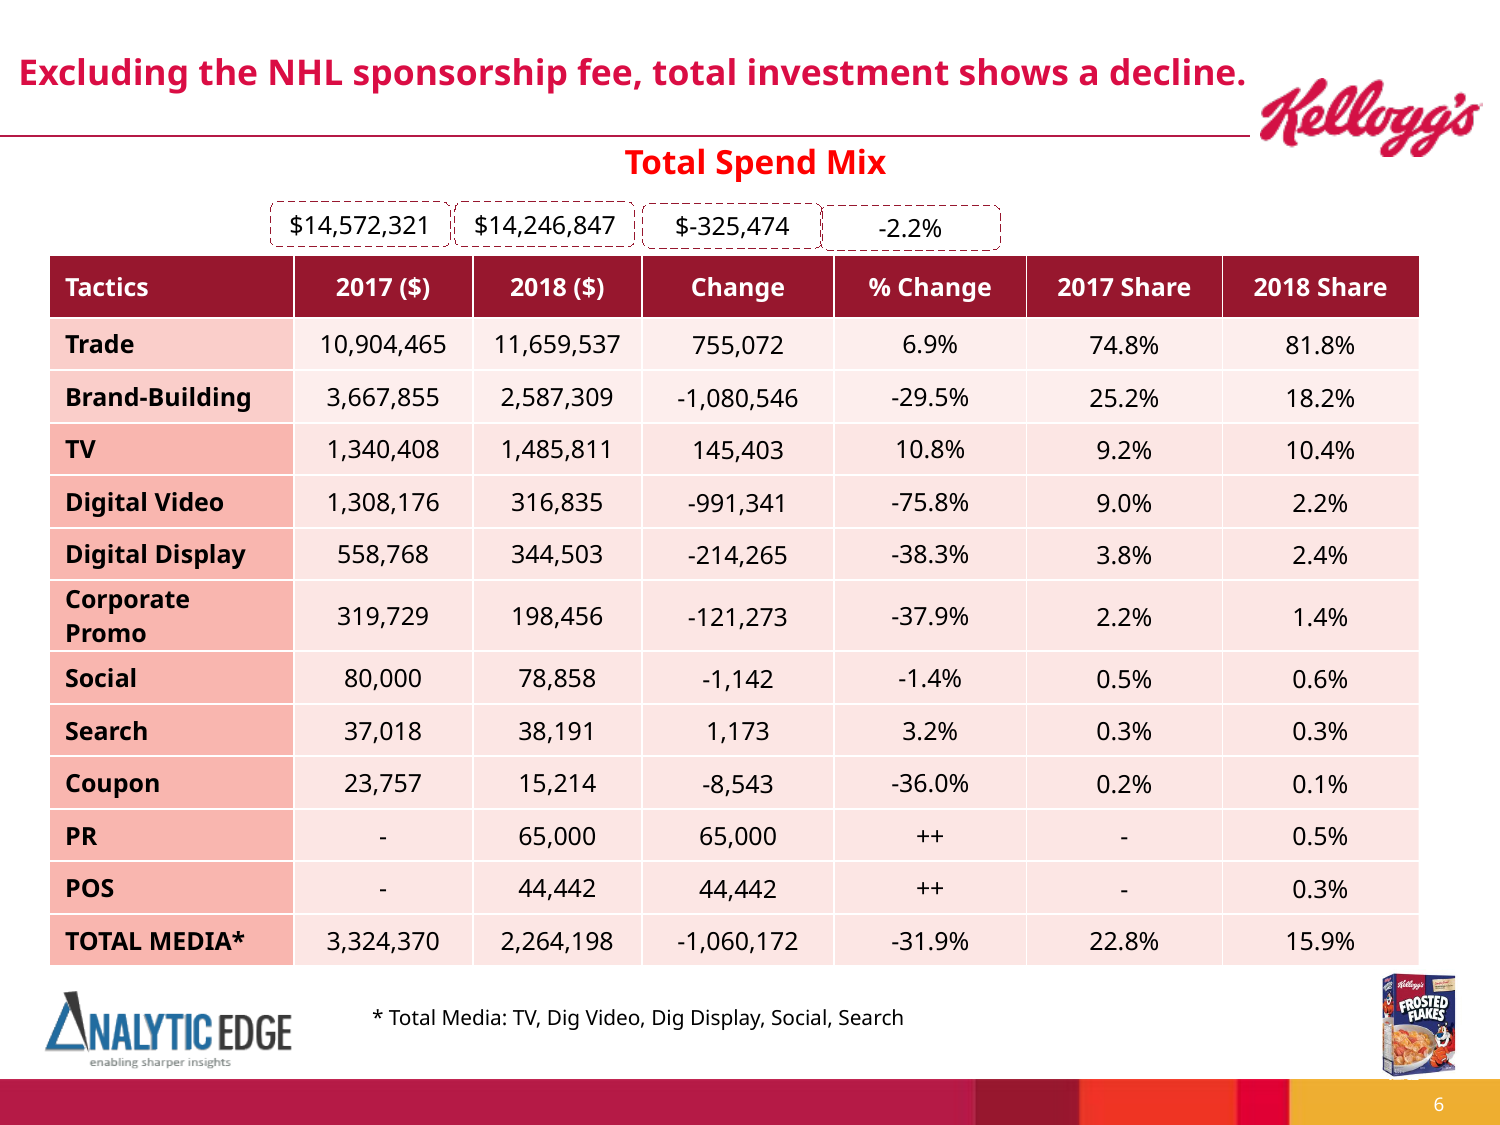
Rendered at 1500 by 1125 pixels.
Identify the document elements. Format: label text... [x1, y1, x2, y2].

table_cell ++ [835, 862, 1026, 913]
table_cell 65,000 [643, 810, 833, 860]
table_cell 2.2% [1223, 476, 1419, 527]
table_cell 11,659,537 [474, 319, 641, 369]
table_cell 1,485,811 [474, 424, 641, 474]
table_cell -1,080,546 [643, 371, 833, 422]
table_cell POS [50, 862, 293, 913]
text_box $14,572,321 [270, 201, 451, 247]
table_cell 3.2% [835, 705, 1026, 755]
table_cell 10.4% [1223, 424, 1419, 474]
table_cell -214,265 [643, 529, 833, 579]
table_cell -31.9% [835, 915, 1026, 965]
picture [44, 991, 293, 1071]
table_cell -37.9% [835, 581, 1026, 650]
text_box $-325,474 [642, 203, 823, 249]
table_cell 38,191 [474, 705, 641, 755]
table_cell 15.9% [1223, 915, 1419, 965]
table_cell -1.4% [835, 652, 1026, 703]
title Excluding the NHL sponsorship fee, total investment shows a decline. [18, 33, 1441, 109]
table_cell 74.8% [1027, 319, 1222, 369]
table_cell 3,667,855 [295, 371, 472, 422]
table_cell 316,835 [474, 476, 641, 527]
table_cell -75.8% [835, 476, 1026, 527]
table_cell 18.2% [1223, 371, 1419, 422]
table_cell 145,403 [643, 424, 833, 474]
table_header 2017 Share [1027, 256, 1222, 317]
table_cell 0.5% [1223, 810, 1419, 860]
table_cell Brand-Building [50, 371, 293, 422]
table_cell 44,442 [643, 862, 833, 913]
table_cell Search [50, 705, 293, 755]
table_cell 6.9% [835, 319, 1026, 369]
table_cell TV [50, 424, 293, 474]
table_cell 0.1% [1223, 757, 1419, 808]
table_cell 558,768 [295, 529, 472, 579]
table_cell 15,214 [474, 757, 641, 808]
text_box * Total Media: TV, Dig Video, Dig Display, Social, Search [357, 997, 1178, 1087]
table_cell 3.8% [1027, 529, 1222, 579]
table_cell 80,000 [295, 652, 472, 703]
table_cell Corporate Promo [50, 581, 293, 650]
table_cell ++ [835, 810, 1026, 860]
table_cell 0.3% [1223, 705, 1419, 755]
table_cell Social [50, 652, 293, 703]
table_cell Digital Video [50, 476, 293, 527]
table_cell 1,308,176 [295, 476, 472, 527]
table_cell -1,060,172 [643, 915, 833, 965]
table_cell Digital Display [50, 529, 293, 579]
table_cell 81.8% [1223, 319, 1419, 369]
text_box -2.2% [821, 205, 1001, 251]
table_cell -1,142 [643, 652, 833, 703]
table_cell 9.2% [1027, 424, 1222, 474]
table_header 2018 Share [1223, 256, 1419, 317]
table_cell 1.4% [1223, 581, 1419, 650]
table_cell 65,000 [474, 810, 641, 860]
table_cell 23,757 [295, 757, 472, 808]
table_cell 319,729 [295, 581, 472, 650]
picture [1260, 78, 1483, 157]
table_cell -36.0% [835, 757, 1026, 808]
table_cell 1,340,408 [295, 424, 472, 474]
table_cell 78,858 [474, 652, 641, 703]
table_cell 198,456 [474, 581, 641, 650]
table_cell 0.6% [1223, 652, 1419, 703]
table_cell 2,587,309 [474, 371, 641, 422]
text_box Total Spend Mix [71, 123, 1441, 199]
table_cell - [1027, 862, 1222, 913]
table_header 2018 ($) [474, 256, 641, 317]
table_cell 2,264,198 [474, 915, 641, 965]
table_cell 3,324,370 [295, 915, 472, 965]
table_cell 0.3% [1223, 862, 1419, 913]
table_header Change [643, 256, 833, 317]
table_cell -29.5% [835, 371, 1026, 422]
table_header 2017 ($) [295, 256, 472, 317]
table_cell 10,904,465 [295, 319, 472, 369]
table_cell Coupon [50, 757, 293, 808]
table_cell - [295, 810, 472, 860]
table_cell 10.8% [835, 424, 1026, 474]
table_cell 22.8% [1027, 915, 1222, 965]
table_cell 25.2% [1027, 371, 1222, 422]
table_cell - [1027, 810, 1222, 860]
table_cell PR [50, 810, 293, 860]
table_cell 1,173 [643, 705, 833, 755]
table_cell 37,018 [295, 705, 472, 755]
table_cell 344,503 [474, 529, 641, 579]
table_cell -991,341 [643, 476, 833, 527]
table_cell -121,273 [643, 581, 833, 650]
table_cell - [295, 862, 472, 913]
table_cell 44,442 [474, 862, 641, 913]
table_cell 755,072 [643, 319, 833, 369]
table_cell Trade [50, 319, 293, 369]
table_cell 2.4% [1223, 529, 1419, 579]
table_cell 2.2% [1027, 581, 1222, 650]
table_cell 0.5% [1027, 652, 1222, 703]
table_cell 0.3% [1027, 705, 1222, 755]
table_cell -38.3% [835, 529, 1026, 579]
table_cell 0.2% [1027, 757, 1222, 808]
table_cell 9.0% [1027, 476, 1222, 527]
table_cell -8,543 [643, 757, 833, 808]
table_header Tactics [50, 256, 293, 317]
table_header % Change [835, 256, 1026, 317]
text_box $14,246,847 [454, 201, 635, 247]
picture [0, 969, 1500, 1125]
table_cell TOTAL MEDIA* [50, 915, 293, 965]
